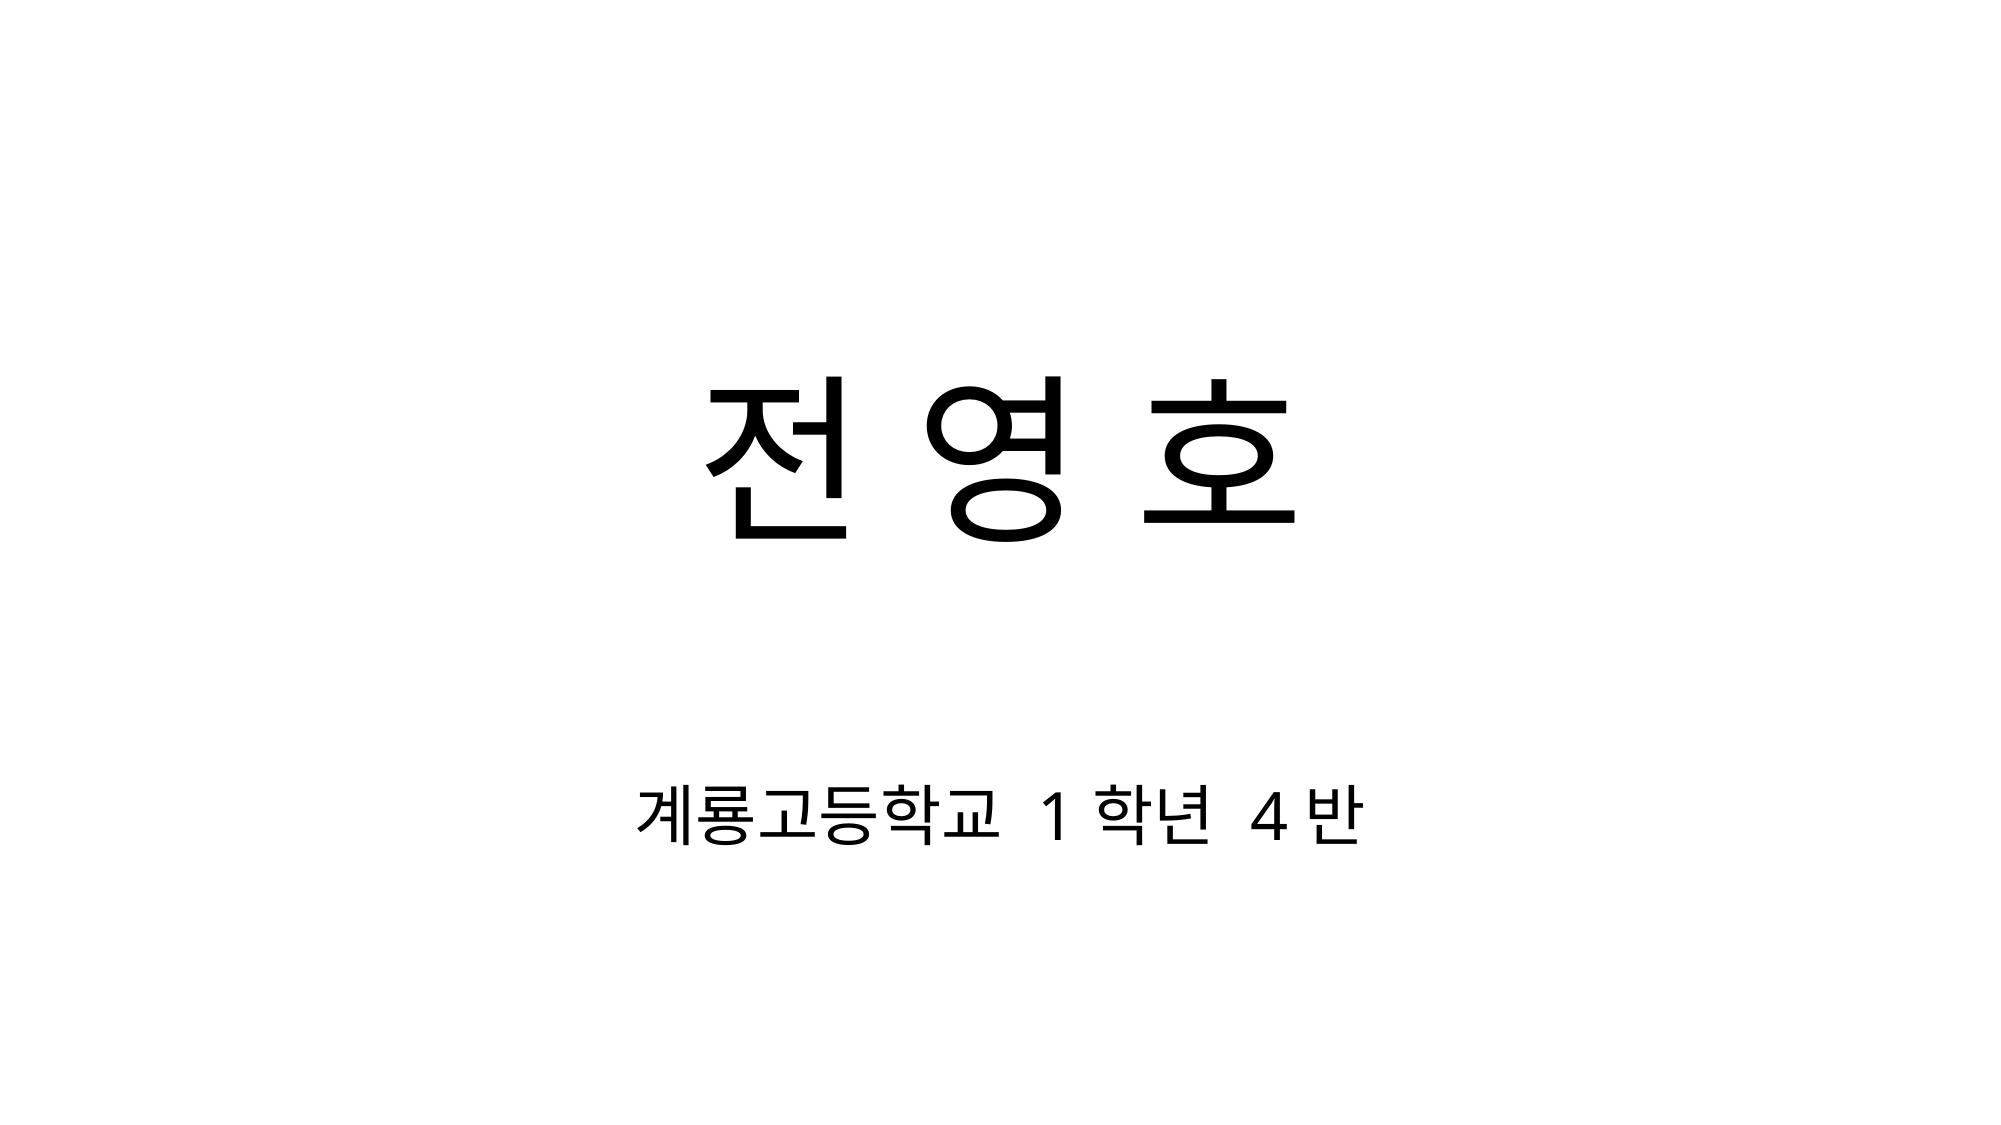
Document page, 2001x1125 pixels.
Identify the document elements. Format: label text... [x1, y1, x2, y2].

title 전 영 호 [249, 184, 1750, 576]
subtitle 계룡고등학교 1학년 4반 [249, 590, 1750, 863]
